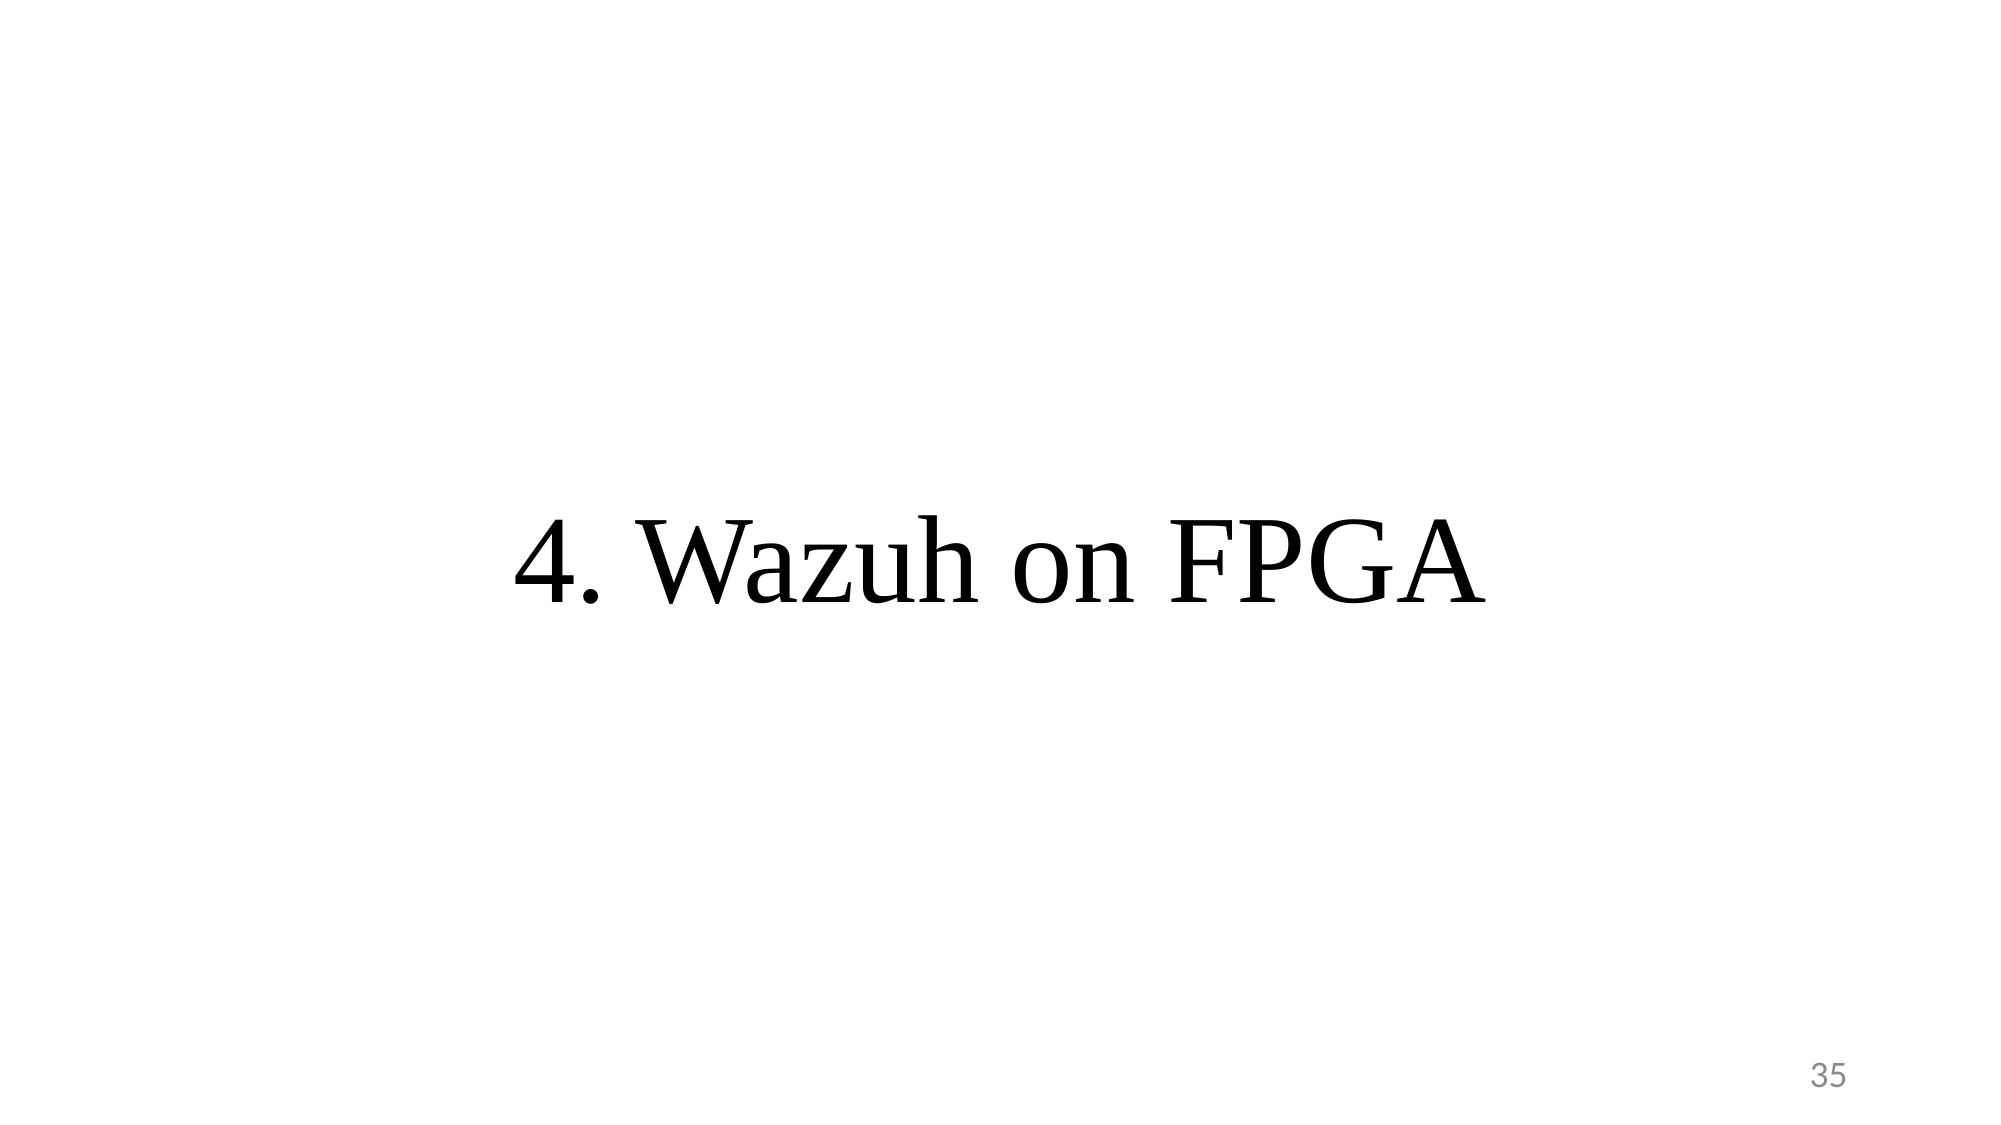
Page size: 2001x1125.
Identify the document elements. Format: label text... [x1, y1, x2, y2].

title 4. Wazuh on FPGA [138, 416, 1862, 709]
slide_number 35 [1412, 1042, 1863, 1103]
